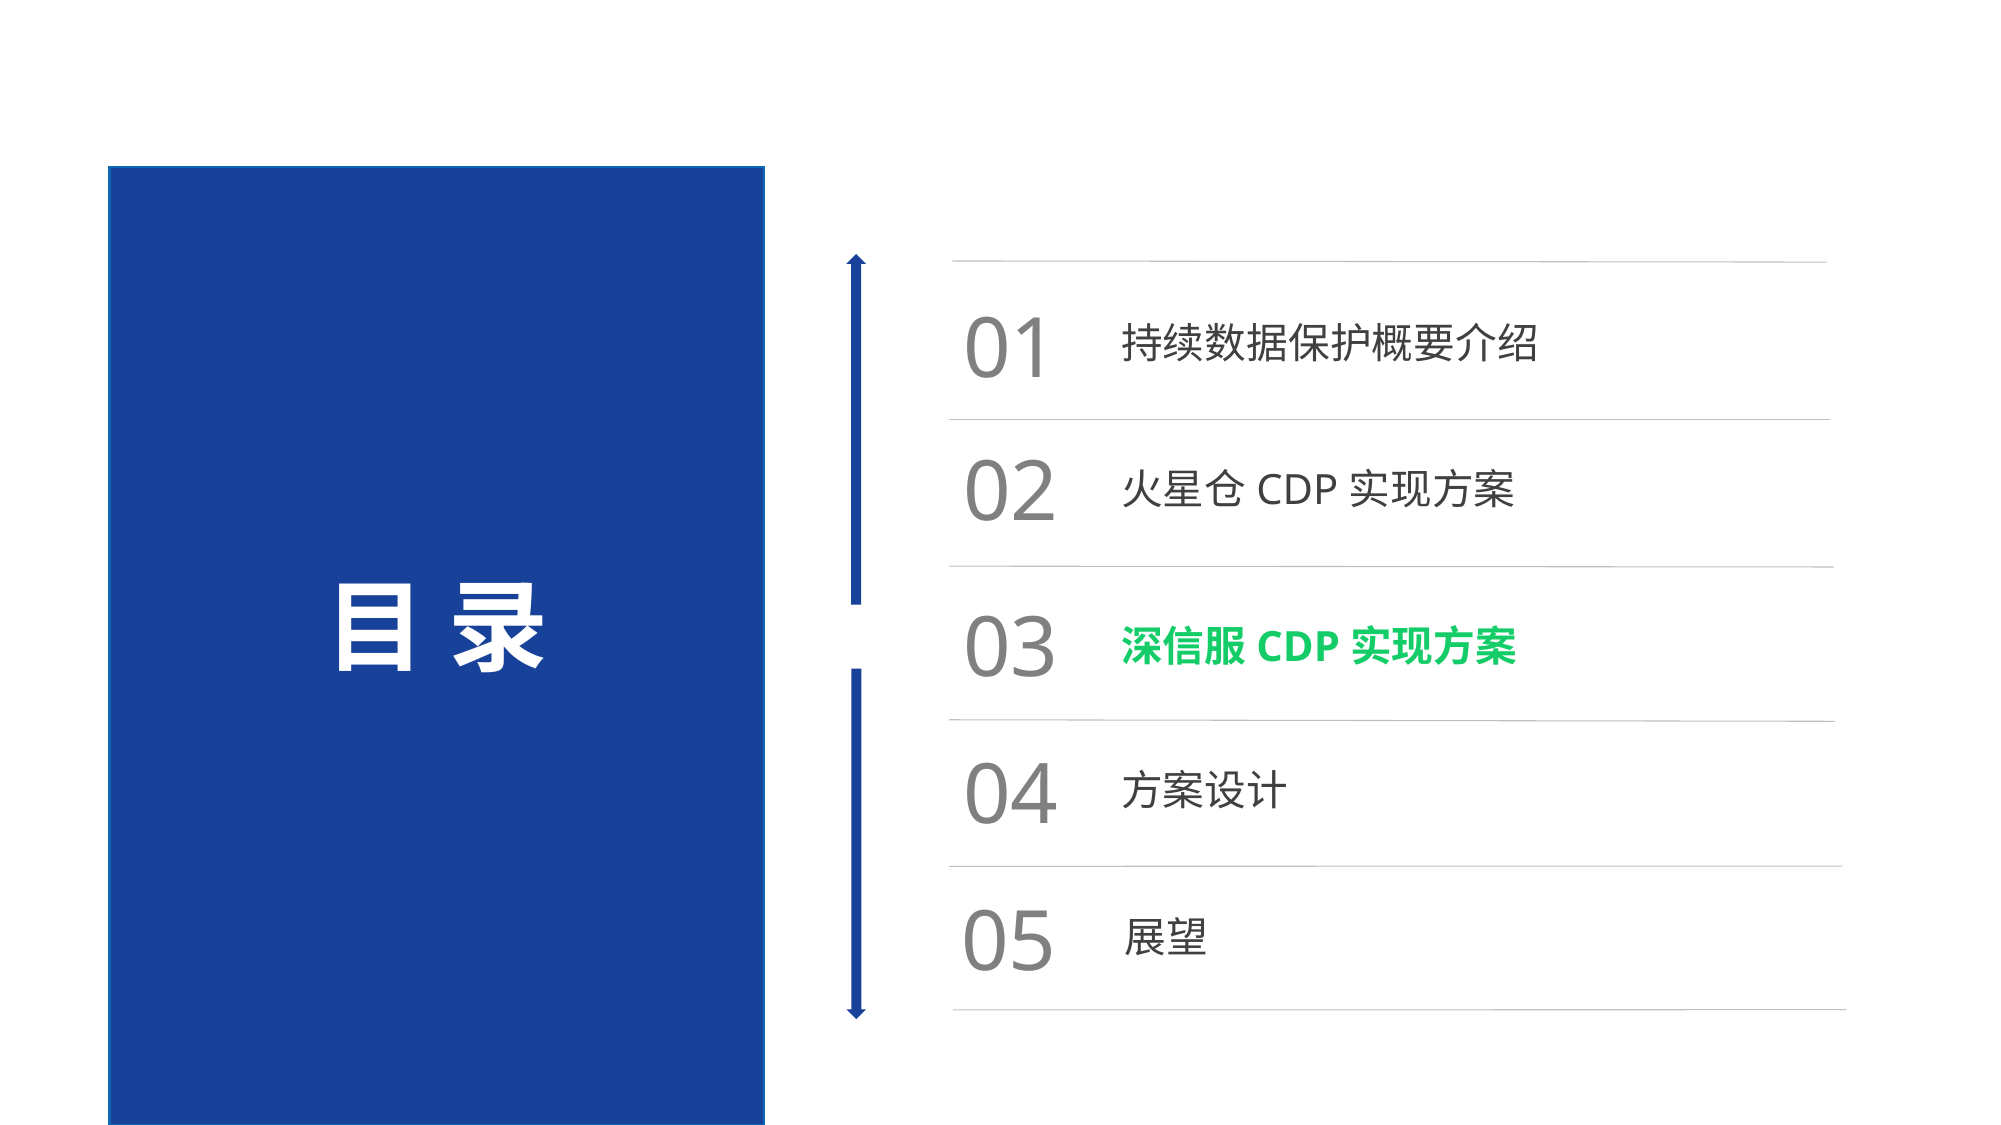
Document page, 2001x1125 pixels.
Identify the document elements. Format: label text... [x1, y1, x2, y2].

text_box 目 录 [310, 556, 564, 691]
text_box 04 [951, 734, 1088, 846]
text_box 展望 [1113, 905, 1265, 967]
text_box 深信服CDP实现方案 [1109, 613, 1670, 675]
text_box 02 [951, 431, 1088, 543]
text_box 持续数据保护概要介绍 [1109, 311, 1576, 373]
text_box [108, 166, 765, 1125]
text_box 05 [949, 881, 1086, 993]
text_box 方案设计 [1109, 758, 1505, 820]
text_box [843, 667, 869, 1021]
text_box [843, 252, 869, 606]
text_box 火星仓CDP实现方案 [1109, 457, 1555, 519]
text_box 03 [951, 587, 1088, 700]
text_box 01 [951, 288, 1088, 401]
